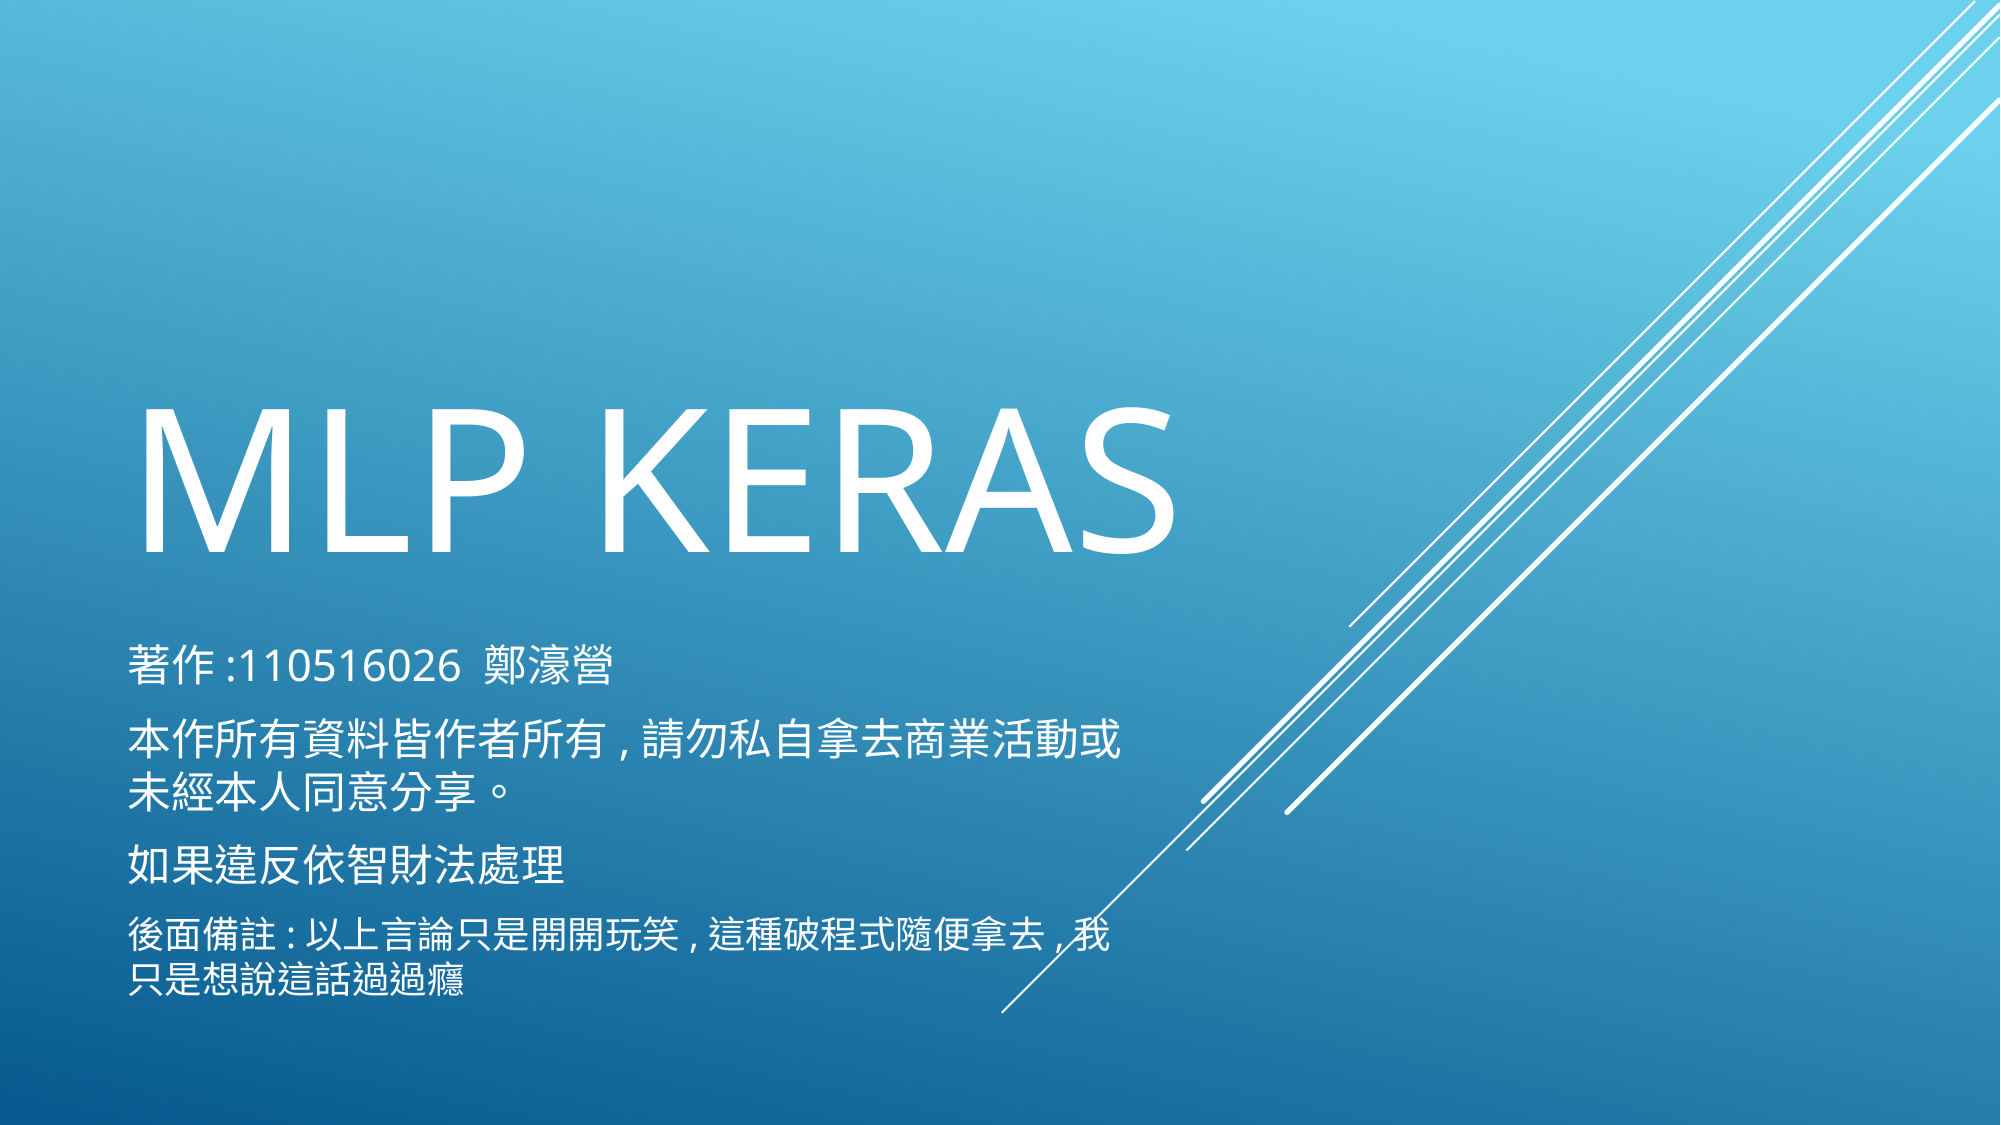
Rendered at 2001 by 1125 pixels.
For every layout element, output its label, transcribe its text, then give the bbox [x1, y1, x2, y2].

subtitle 著作:110516026 鄭濠營 本作所有資料皆作者所有,請勿私自拿去商業活動或未經本人同意分享。 如果違反依智財法處理 後面備註:以上言論只是開開玩笑,這種破程式隨便拿去,我只是想說這話過過癮 [112, 630, 1163, 1013]
title MLP Keras [112, 112, 1425, 600]
